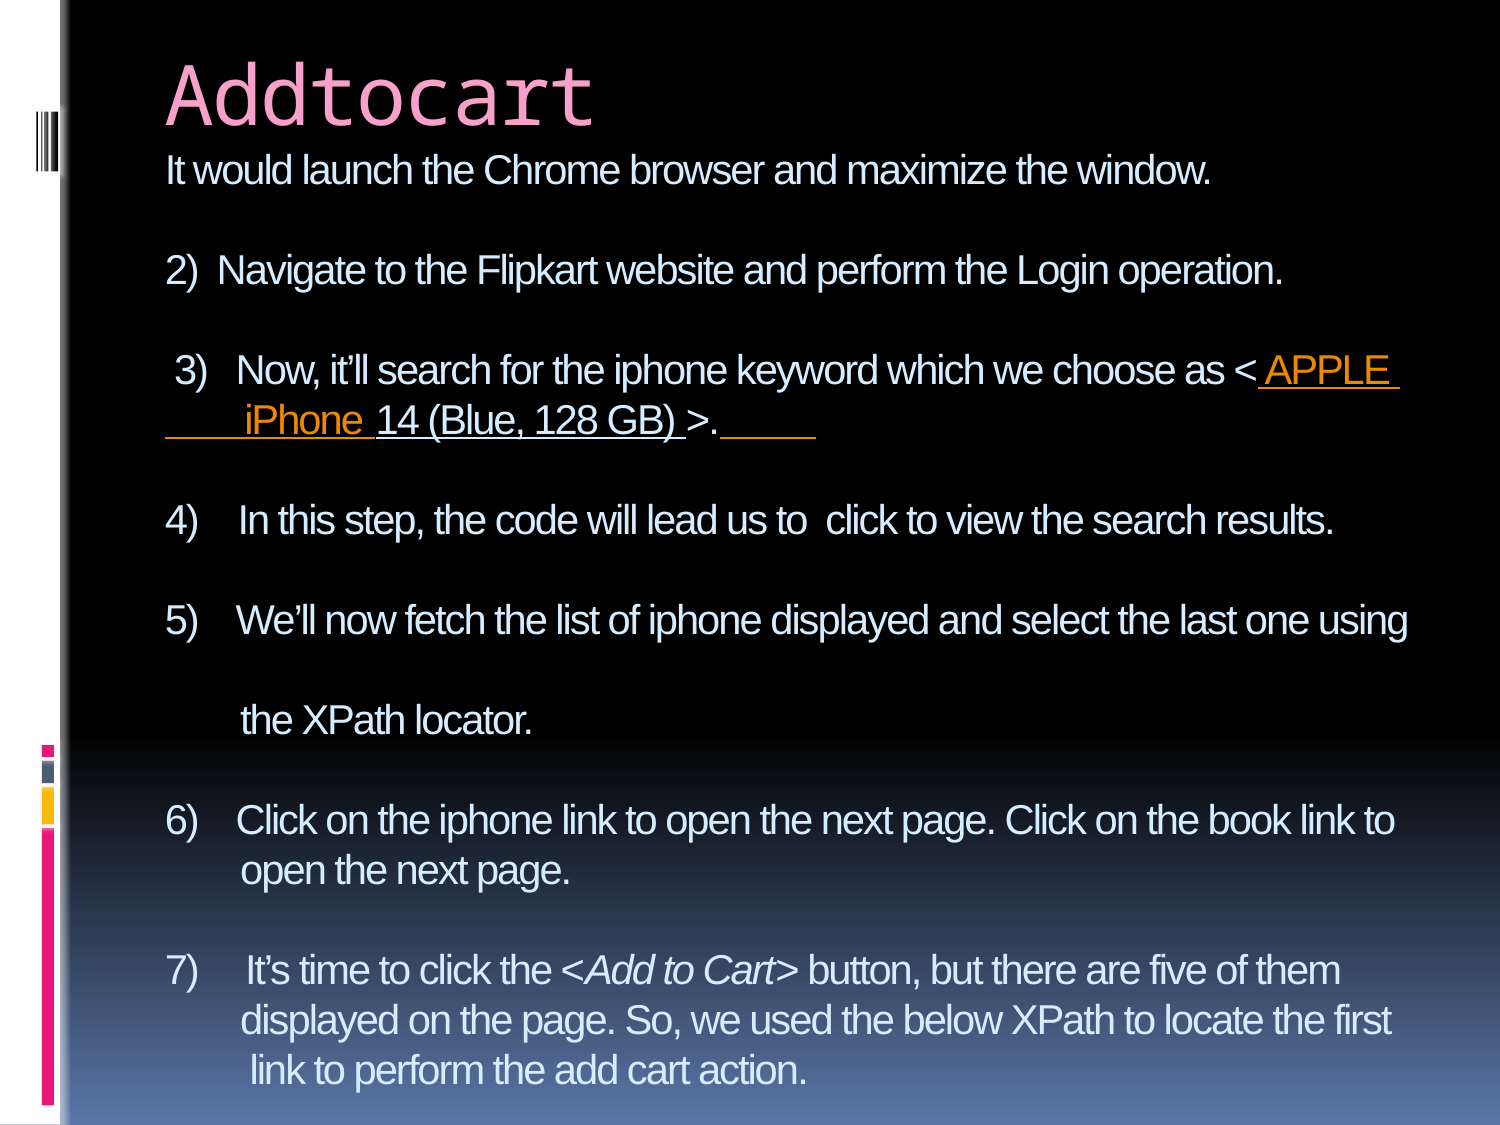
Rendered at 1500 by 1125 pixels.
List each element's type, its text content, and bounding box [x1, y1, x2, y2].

title Addtocart It would launch the Chrome browser and maximize the window. 2) Navigate to the Flipkart website and perform the Login operation. 3) Now, it’ll search for the iphone keyword which we choose as < APPLE iPhone 14 (Blue, 128 GB) >. 4) In this step, the code will lead us to click to view the search results. 5) We’ll now fetch the list of iphone displayed and select the last one using the XPath locator. 6) Click on the iphone link to open the next page. Click on the book link to open the next page. 7) It’s time to click the <Add to Cart> button, but there are five of them displayed on the page. So, we used the below XPath to locate the first link to perform the add cart action. [150, 35, 1425, 141]
